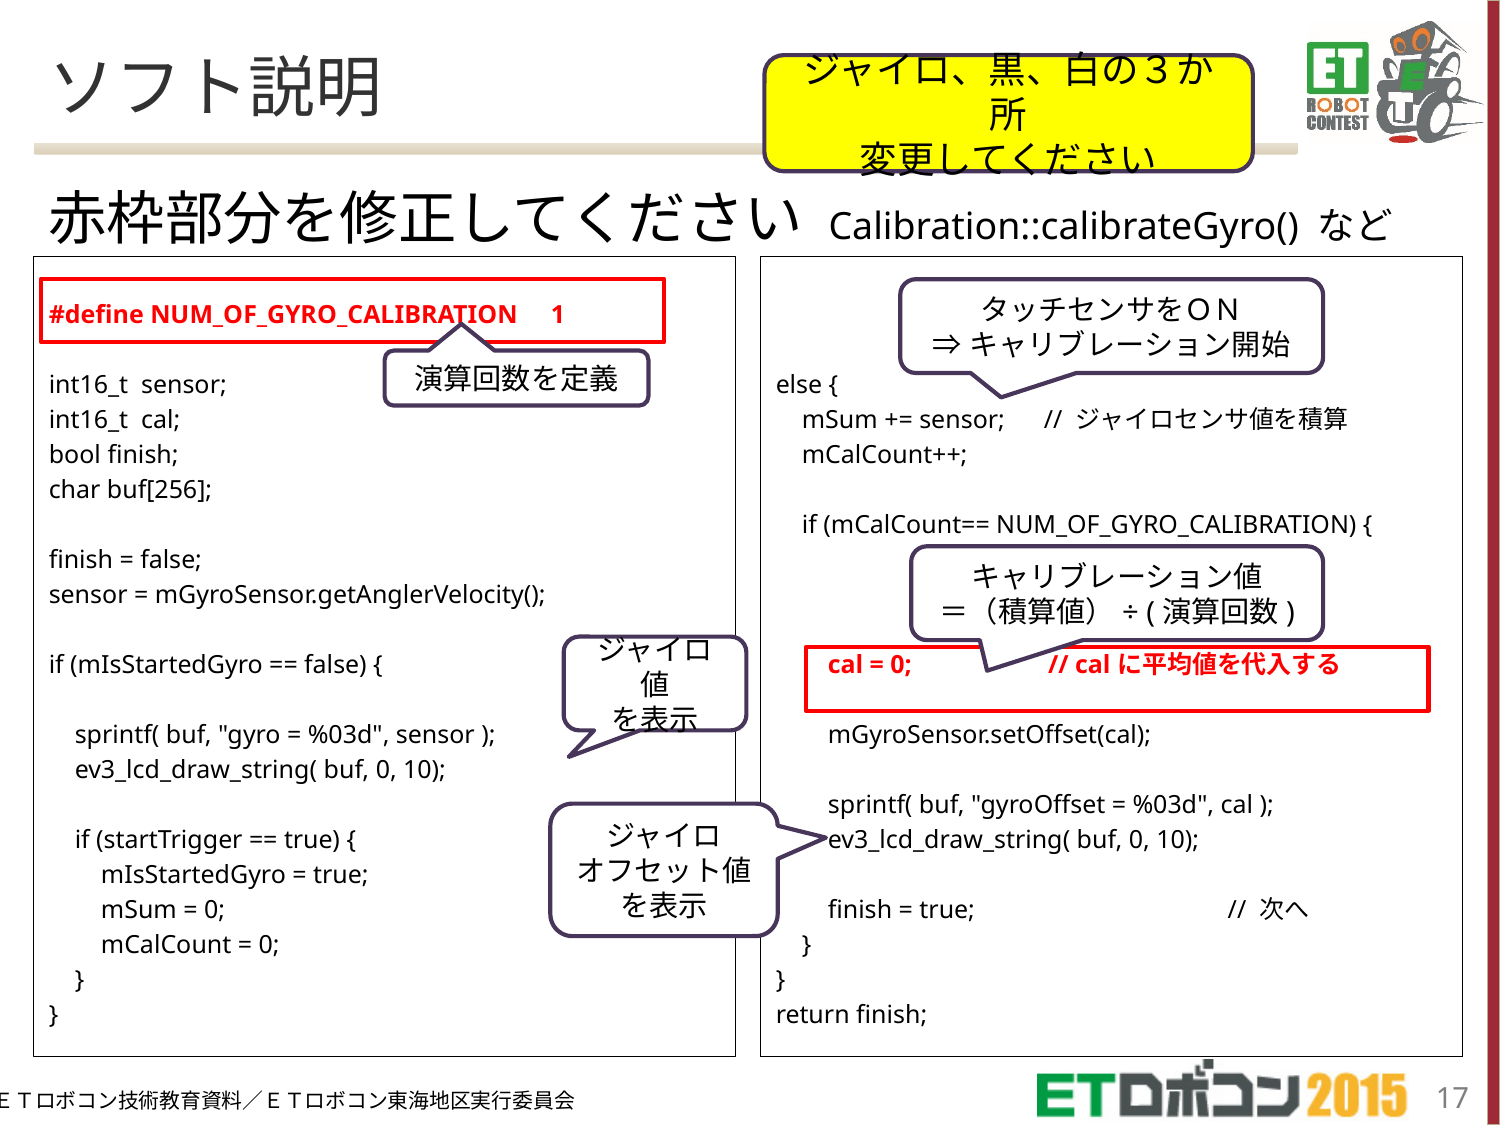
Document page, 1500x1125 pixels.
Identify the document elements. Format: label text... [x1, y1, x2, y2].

text_box タッチセンサをＯＮ ⇒キャリブレーション開始 [898, 277, 1326, 400]
text_box ジャイロ、黒、白の３か所 変更してください [762, 53, 1255, 174]
picture [1307, 21, 1484, 143]
slide_number 16 [1406, 1072, 1485, 1125]
text_box ジャイロ値 を表示 [561, 634, 749, 759]
title ソフト説明 [33, 30, 1295, 139]
list #define NUM_OF_GYRO_CALIBRATION 1 int16_t sensor; int16_t cal; bool finish; char buf[256]; finish = false; sensor = mGyroSensor.getAnglerVelocity(); if (mIsStartedGyro == false) { sprintf( buf, "gyro = %03d", sensor ); ev3_lcd_draw_string( buf, 0, 10); if (startTrigger == true) { mIsStartedGyro = true; mSum = 0; mCalCount = 0; } } [33, 256, 736, 1057]
text_box 赤枠部分を修正してください Calibration::calibrateGyro() など [33, 173, 1477, 249]
text_box [39, 277, 666, 344]
text_box else { mSum += sensor; // ジャイロセンサ値を積算 mCalCount++; if (mCalCount== NUM_OF_GYRO_CALIBRATION) { cal = 0; // calに平均値を代入する mGyroSensor.setOffset(cal); sprintf( buf, "gyroOffset = %03d", cal ); ev3_lcd_draw_string( buf, 0, 10); finish = true; // 次へ } } return finish; [760, 256, 1463, 1057]
picture [1037, 1059, 1409, 1124]
text_box [804, 645, 1431, 713]
text_box キャリブレーション値 ＝（積算値）÷ (演算回数) [909, 544, 1326, 673]
text_box 演算回数を定義 [382, 322, 651, 408]
text_box ジャイロ オフセット値 を表示 [548, 801, 828, 939]
